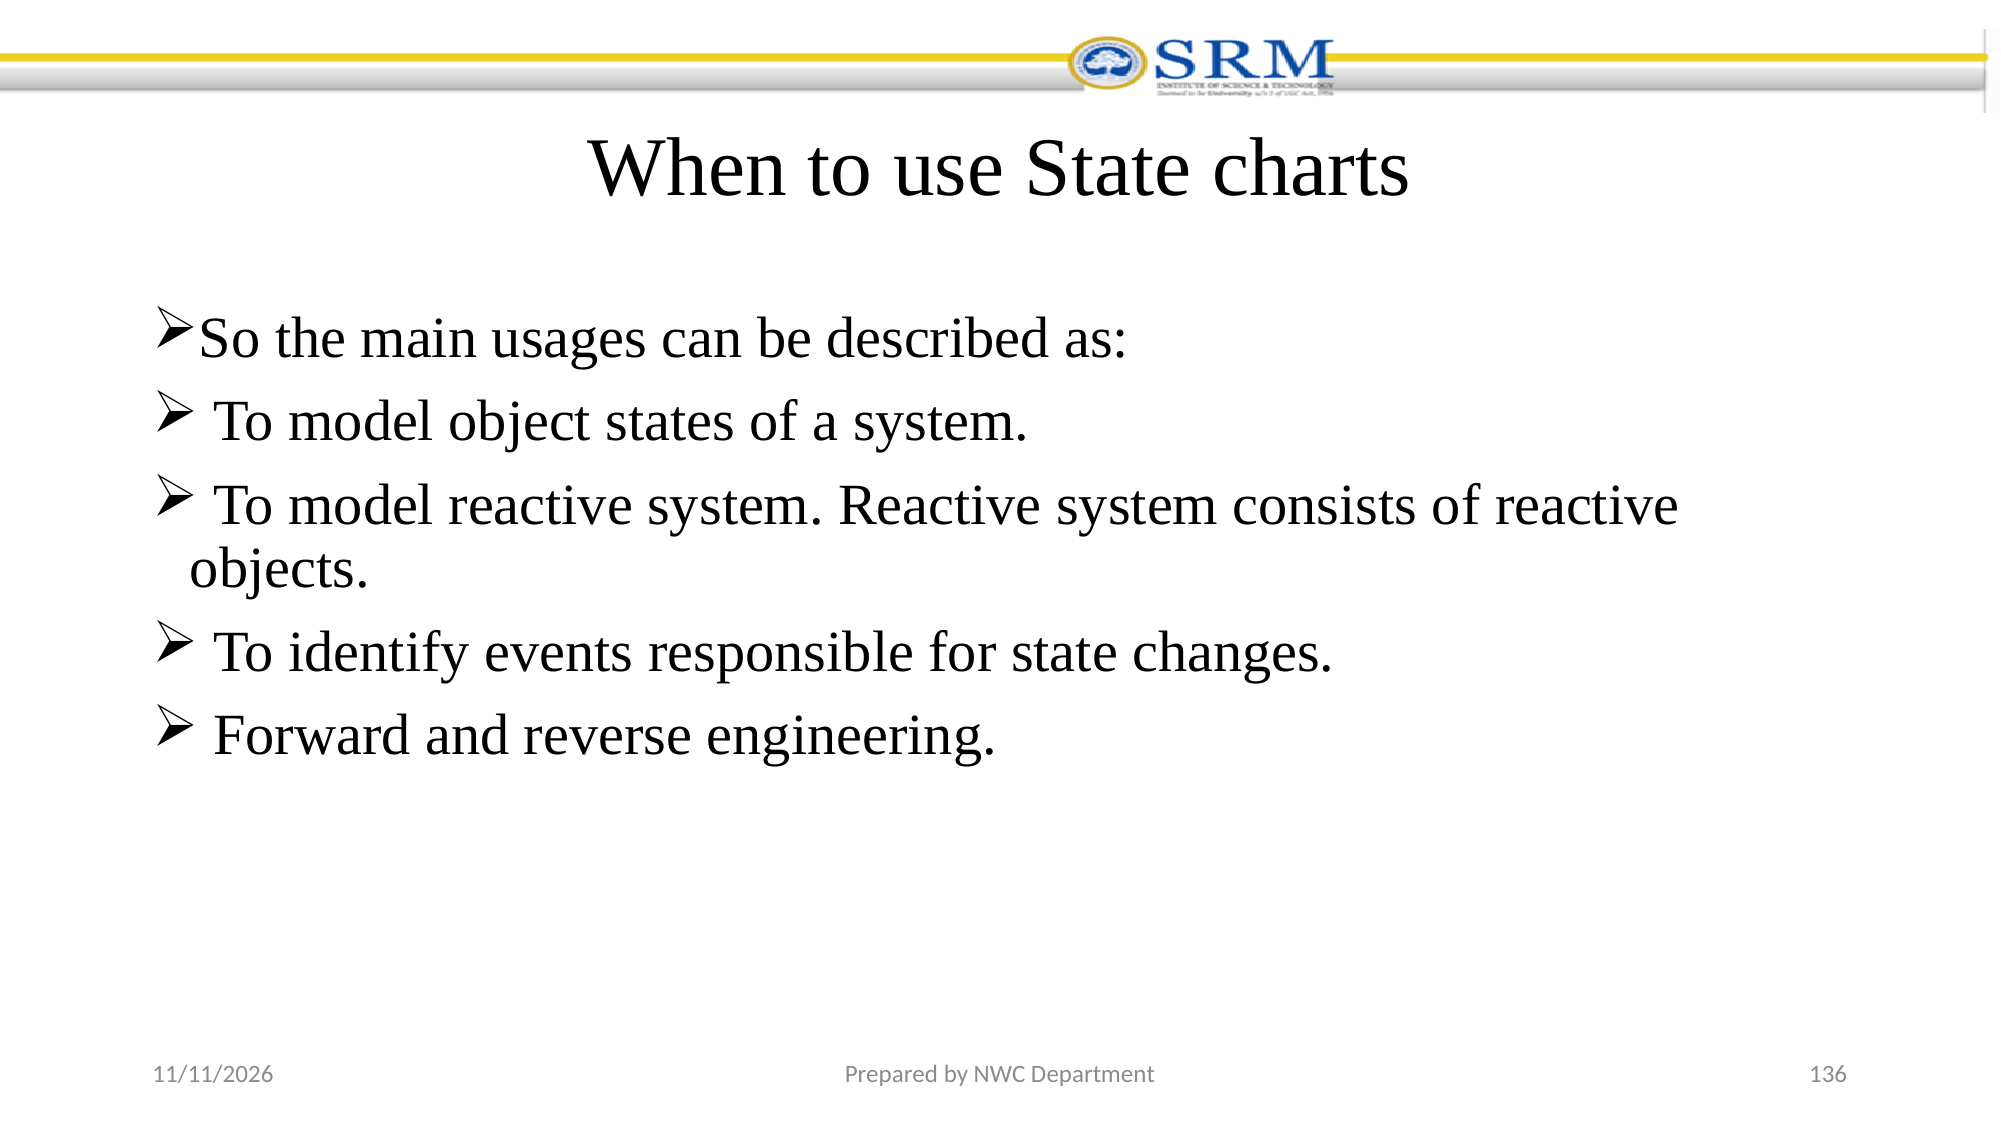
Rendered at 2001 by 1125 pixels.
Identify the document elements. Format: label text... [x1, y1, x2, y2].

picture [0, 29, 2000, 113]
footer Prepared by NWC Department [662, 1042, 1338, 1103]
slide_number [137, 1042, 588, 1103]
title When to use State charts [137, 113, 1863, 278]
list So the main usages can be described as: To model object states of a system. To model reactive system. Reactive system consists of reactive objects. To identify events responsible for state changes. Forward and reverse engineering. [137, 299, 1863, 1014]
slide_number 136 [1412, 1042, 1863, 1103]
